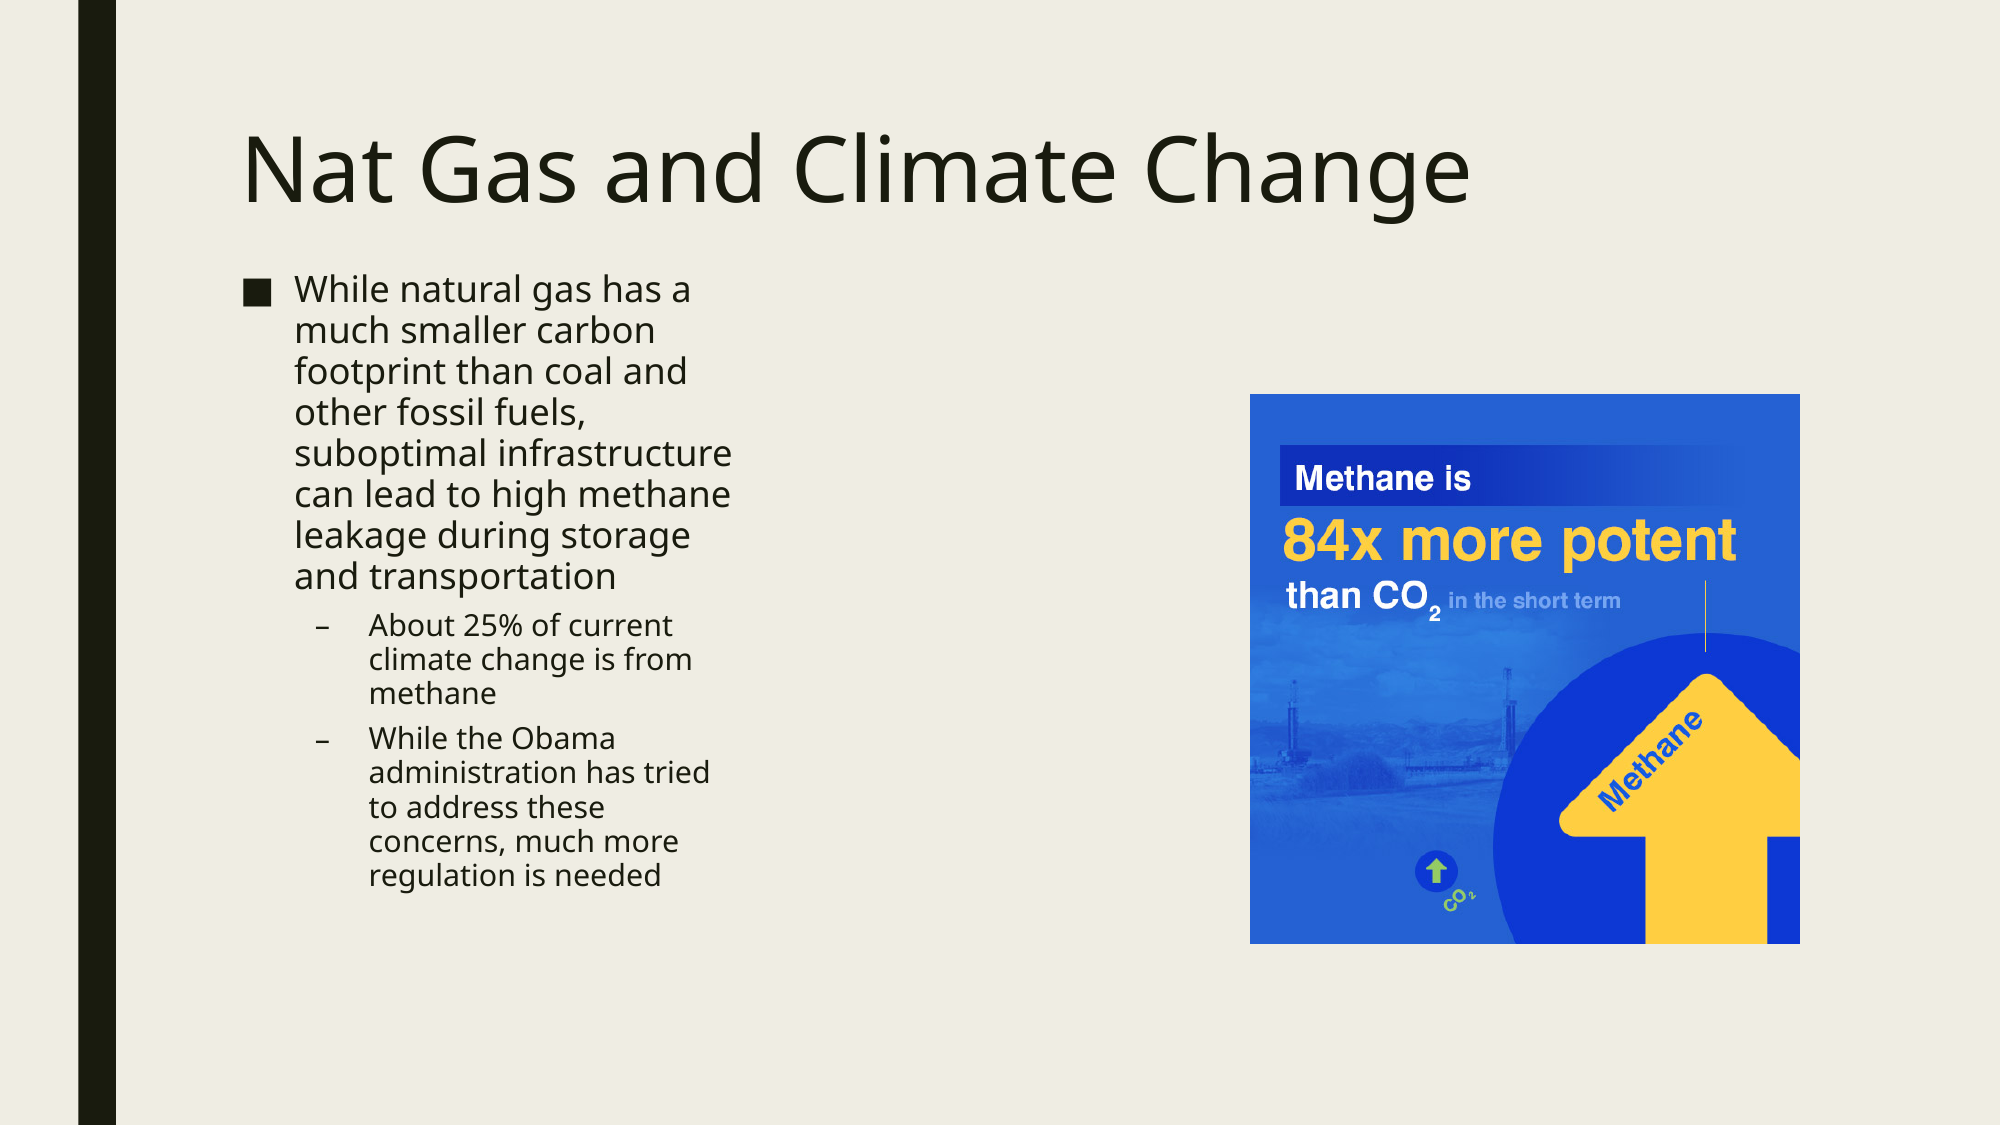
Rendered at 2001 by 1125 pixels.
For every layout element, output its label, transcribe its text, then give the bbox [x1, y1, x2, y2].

title Nat Gas and Climate Change [225, 117, 1800, 361]
picture [1250, 394, 1800, 945]
list While natural gas has a much smaller carbon footprint than coal and other fossil fuels, suboptimal infrastructure can lead to high methane leakage during storage and transportation About 25% of current climate change is from methane While the Obama administration has tried to address these concerns, much more regulation is needed [225, 261, 753, 945]
